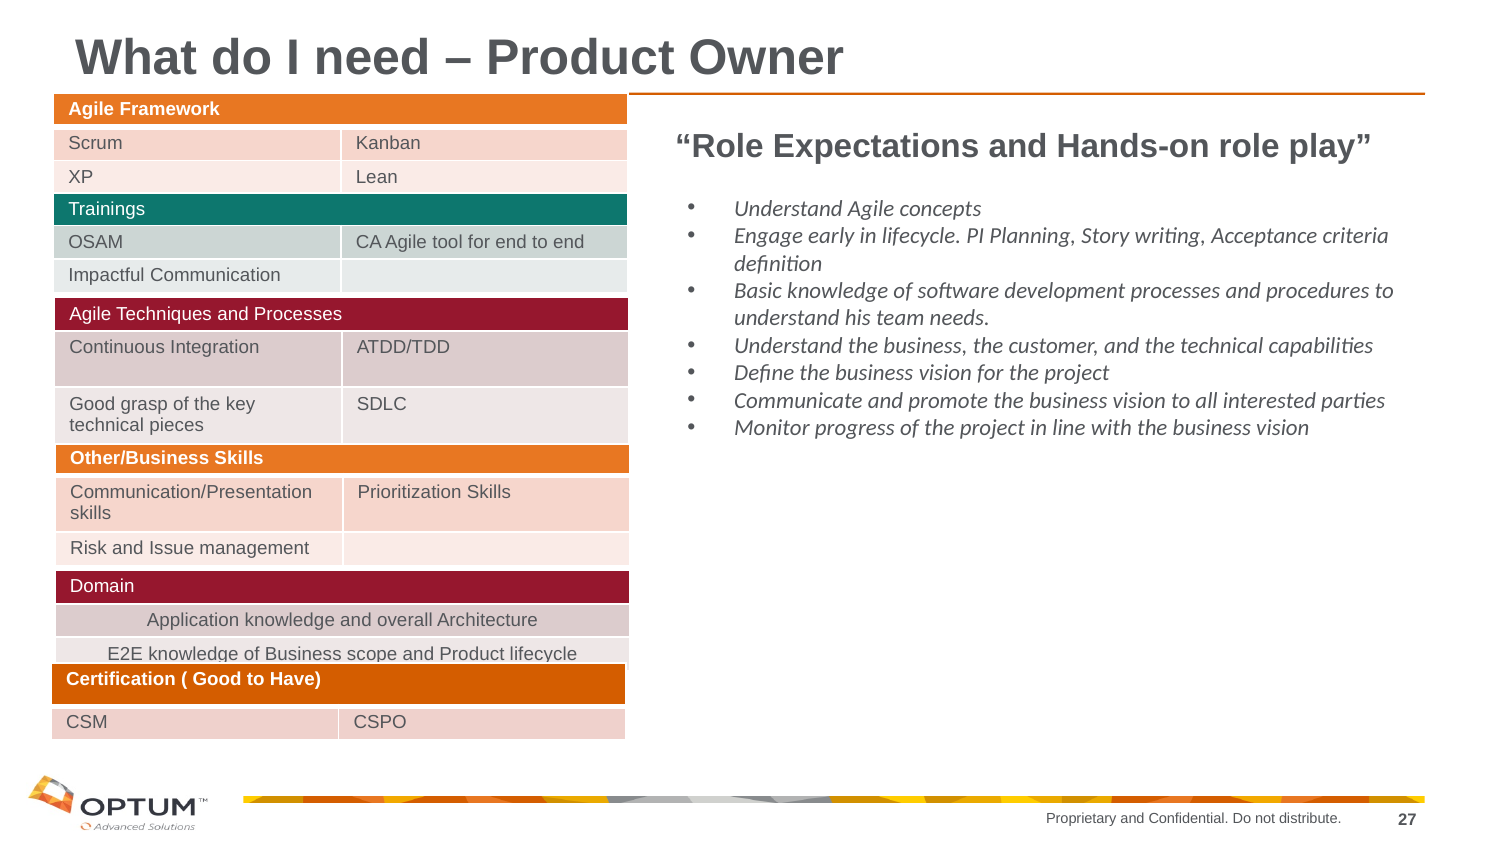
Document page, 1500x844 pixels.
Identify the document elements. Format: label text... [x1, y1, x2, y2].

table_header Domain [56, 571, 629, 603]
table_cell CSM [52, 709, 338, 739]
table_header Agile Framework [54, 94, 627, 124]
table_cell Lean [342, 161, 627, 192]
table_cell Scrum [54, 130, 340, 160]
table_cell CA Agile tool for end to end [342, 226, 627, 258]
table_header Other/Business Skills [56, 445, 629, 473]
text_box Understand Agile concepts Engage early in lifecycle. PI Planning, Story writing, Acceptance criteria definition Basic knowledge of software development processes and procedures to understand his team needs. Understand the business, the customer, and the technical capabilities Define the business vision for the project Communicate and promote the business vision to all interested parties Monitor progress of the project in line with the business vision [687, 193, 1449, 454]
table_cell SDLC [343, 388, 628, 443]
table_header Certification ( Good to Have) [52, 664, 625, 704]
table_cell OSAM [54, 226, 340, 258]
table_header Trainings [54, 194, 627, 225]
table_cell ATDD/TDD [343, 332, 628, 386]
table_cell E2E knowledge of Business scope and Product lifecycle [56, 638, 629, 670]
table_cell Communication/Presentation skills [56, 478, 342, 531]
picture [243, 796, 1425, 803]
table_cell Good grasp of the key technical pieces [55, 388, 341, 443]
table_cell Application knowledge and overall Architecture [56, 605, 629, 636]
text_box “Role Expectations and Hands-on role play” [660, 116, 1449, 171]
table_header Agile Techniques and Processes [55, 298, 628, 330]
title What do I need – Product Owner [74, 23, 1426, 85]
table_cell CSPO [339, 709, 625, 739]
table_cell Prioritization Skills [344, 478, 629, 531]
table_cell [344, 533, 629, 565]
table_cell Impactful Communication [54, 260, 340, 292]
table_cell Kanban [342, 130, 627, 160]
table_cell Continuous Integration [55, 332, 341, 386]
picture [26, 774, 209, 831]
table_cell [342, 260, 627, 292]
table_cell Risk and Issue management [56, 533, 342, 565]
table_cell XP [54, 161, 340, 192]
